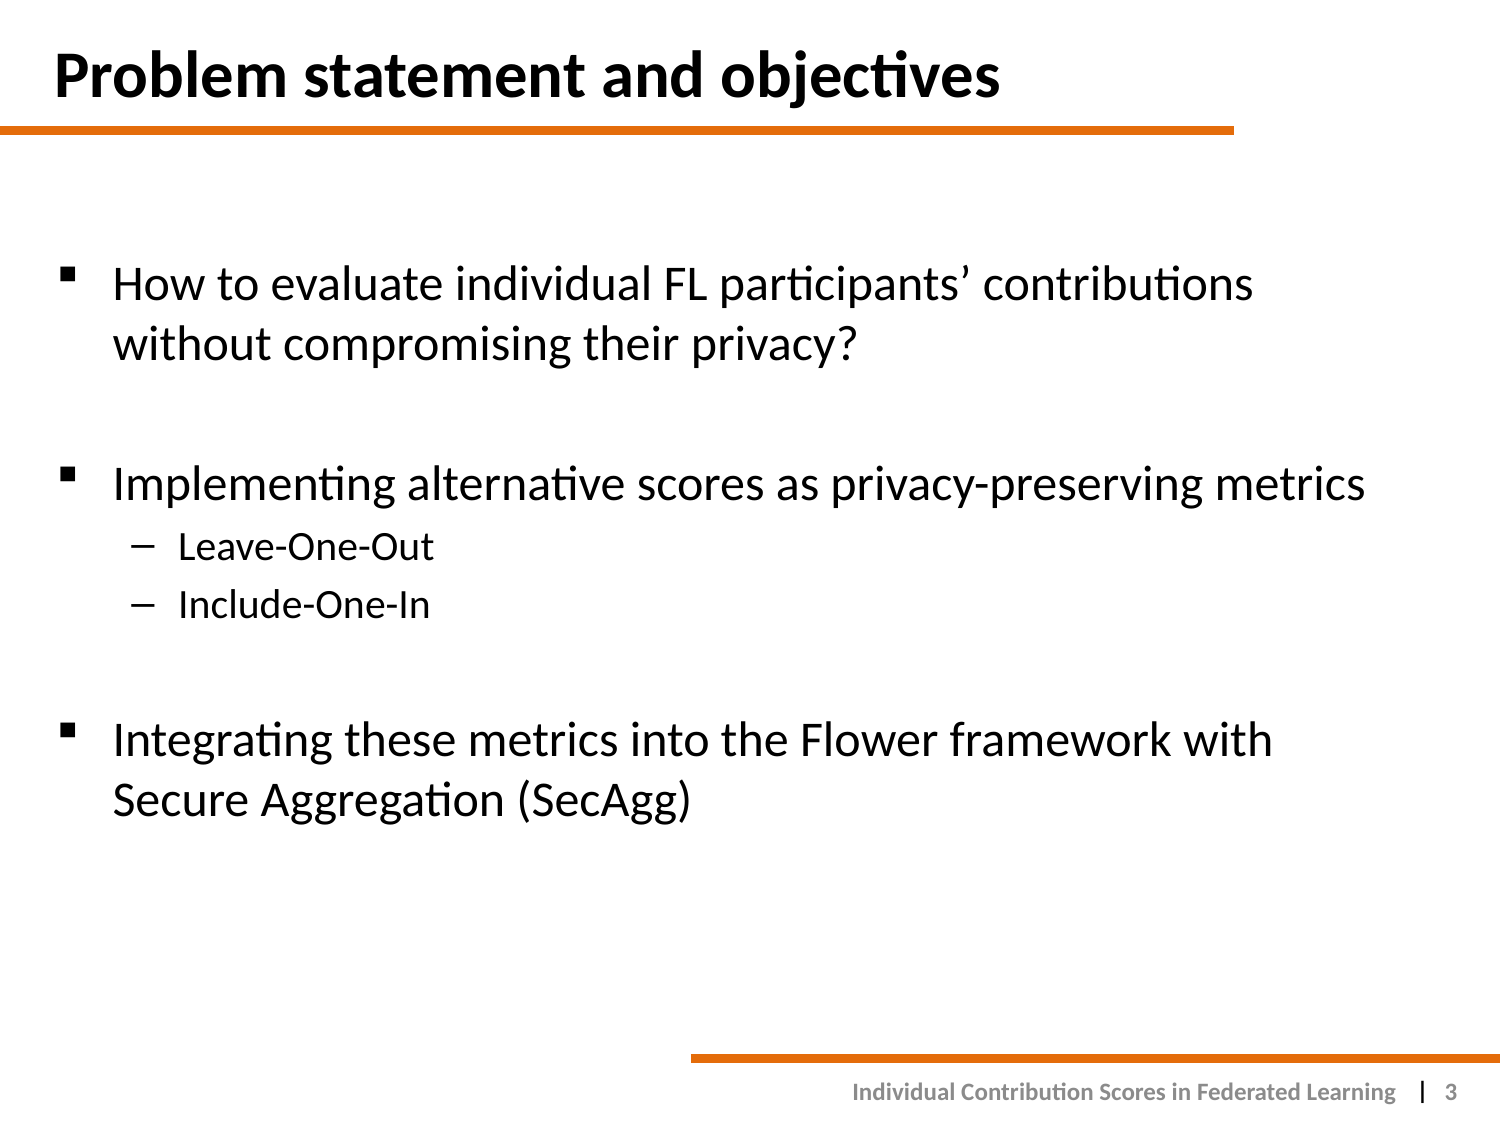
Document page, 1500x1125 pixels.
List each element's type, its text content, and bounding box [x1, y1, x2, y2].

title Problem statement and objectives [39, 19, 1211, 124]
slide_number 3 [1429, 1066, 1500, 1115]
list How to evaluate individual FL participants’ contributions without compromising their privacy? Implementing alternative scores as privacy-preserving metrics Leave-One-Out Include-One-In Integrating these metrics into the Flower framework with Secure Aggregation (SecAgg) [41, 172, 1425, 1036]
footer Individual Contribution Scores in Federated Learning [730, 1066, 1418, 1115]
